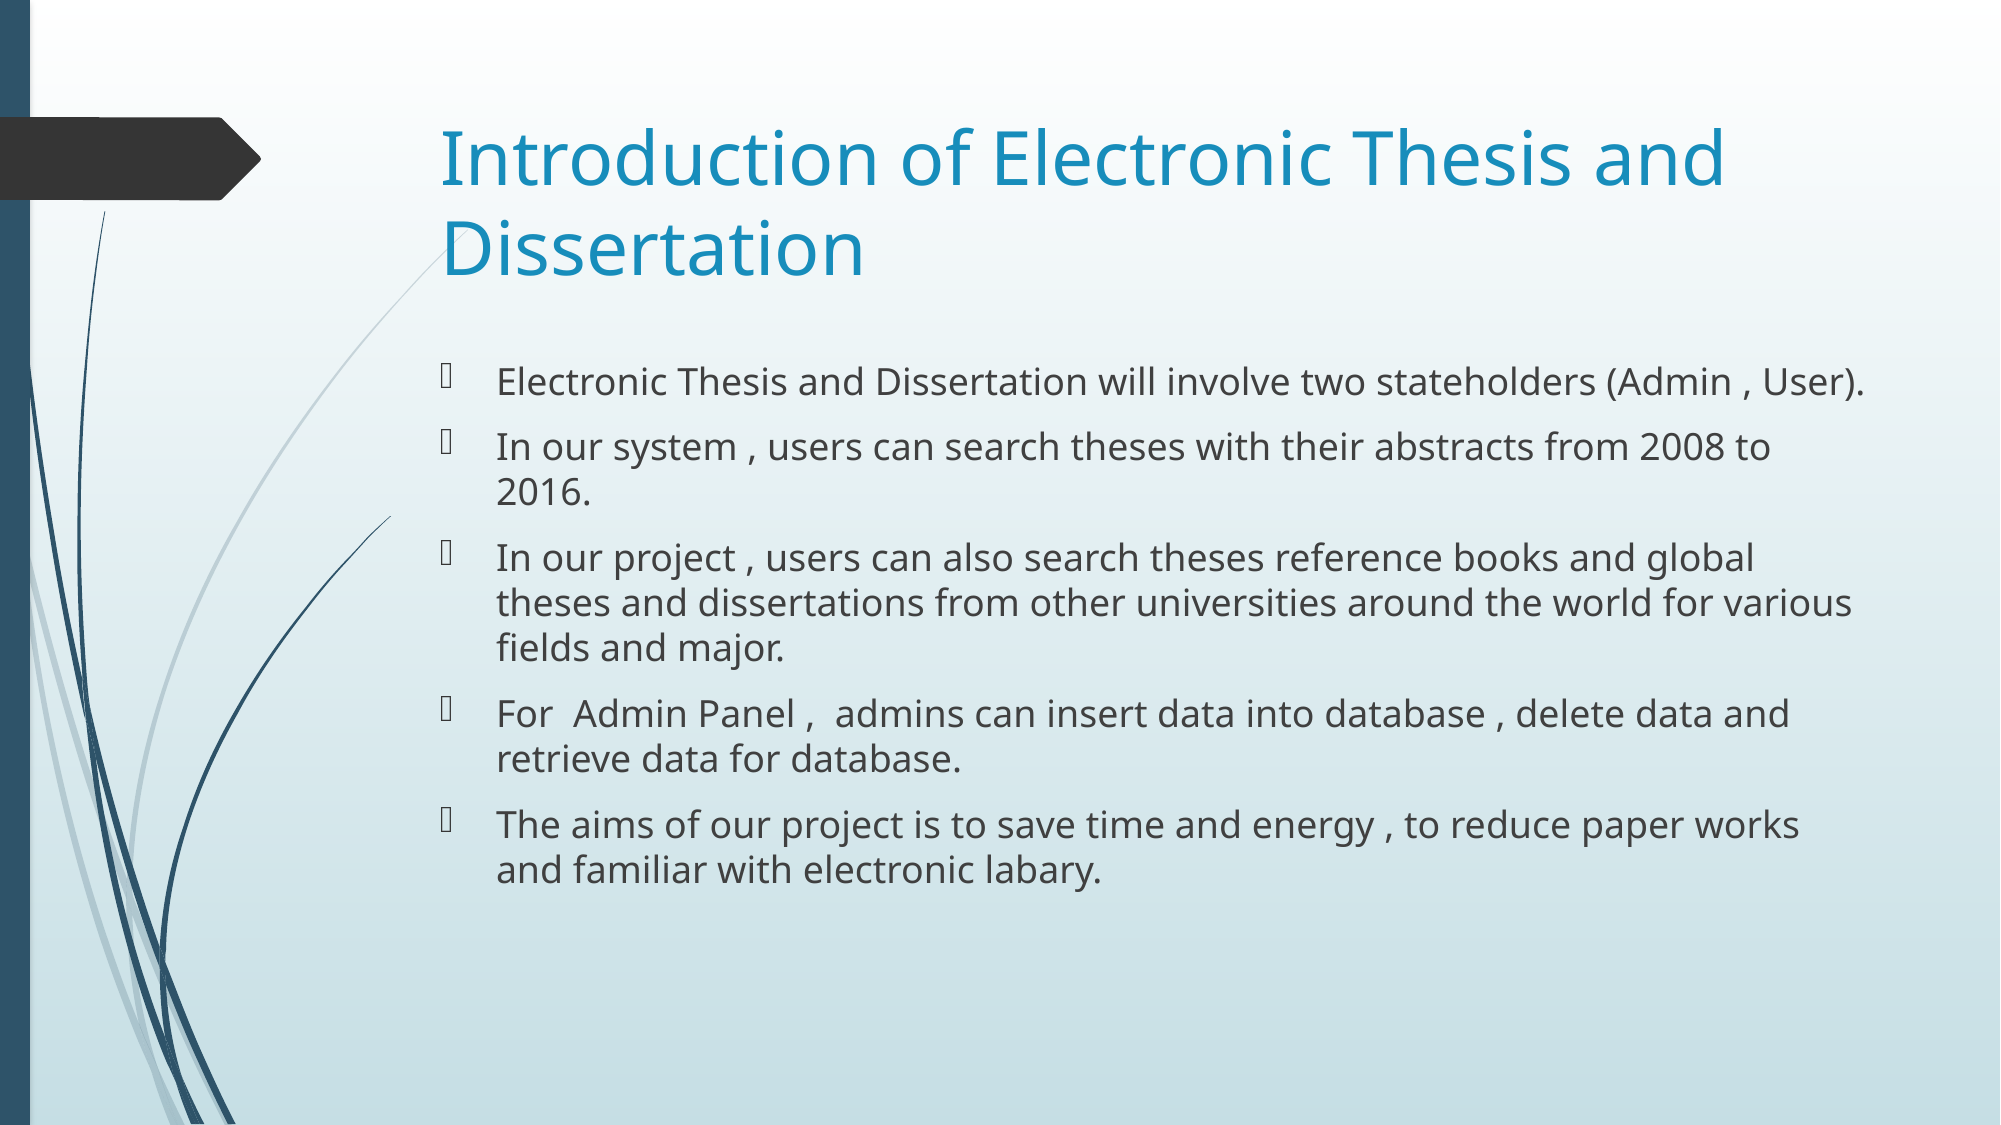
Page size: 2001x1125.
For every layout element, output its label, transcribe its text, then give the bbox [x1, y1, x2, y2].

list Electronic Thesis and Dissertation will involve two stateholders (Admin , User). In our system , users can search theses with their abstracts from 2008 to 2016. In our project , users can also search theses reference books and global theses and dissertations from other universities around the world for various fields and major. For Admin Panel , admins can insert data into database , delete data and retrieve data for database. The aims of our project is to save time and energy , to reduce paper works and familiar with electronic labary. [424, 350, 1888, 970]
title Introduction of Electronic Thesis and Dissertation [425, 102, 1888, 313]
